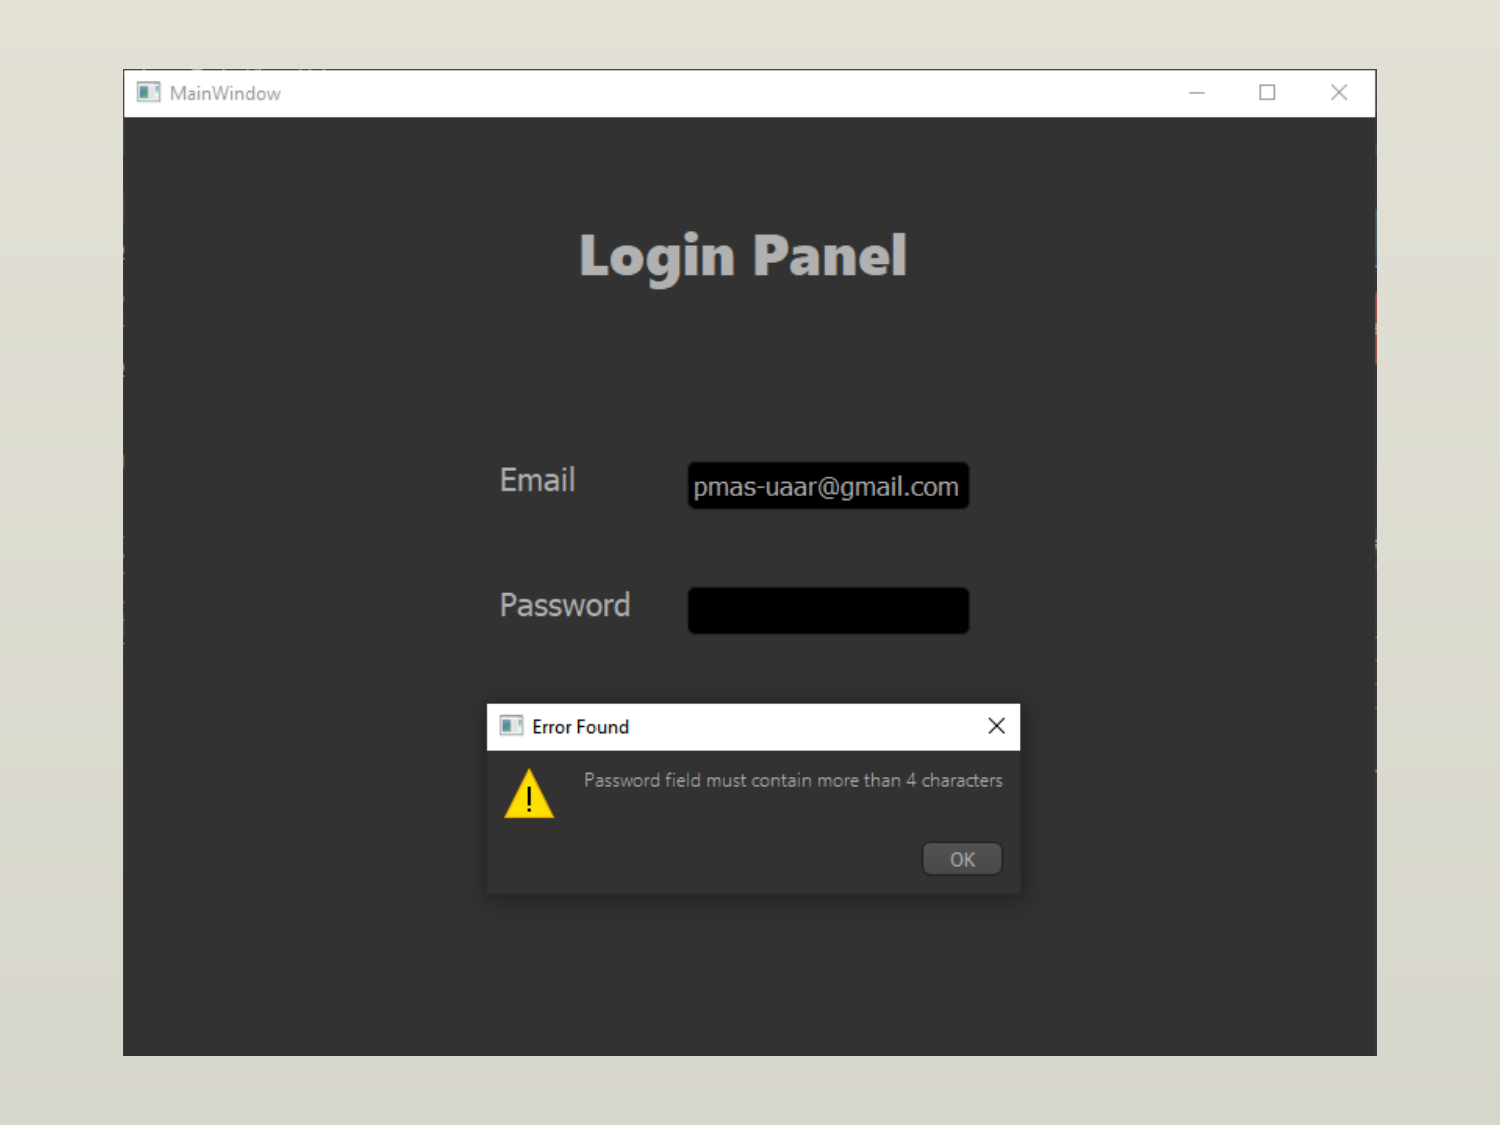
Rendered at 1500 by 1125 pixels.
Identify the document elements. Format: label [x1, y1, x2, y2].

picture [123, 69, 1377, 1056]
